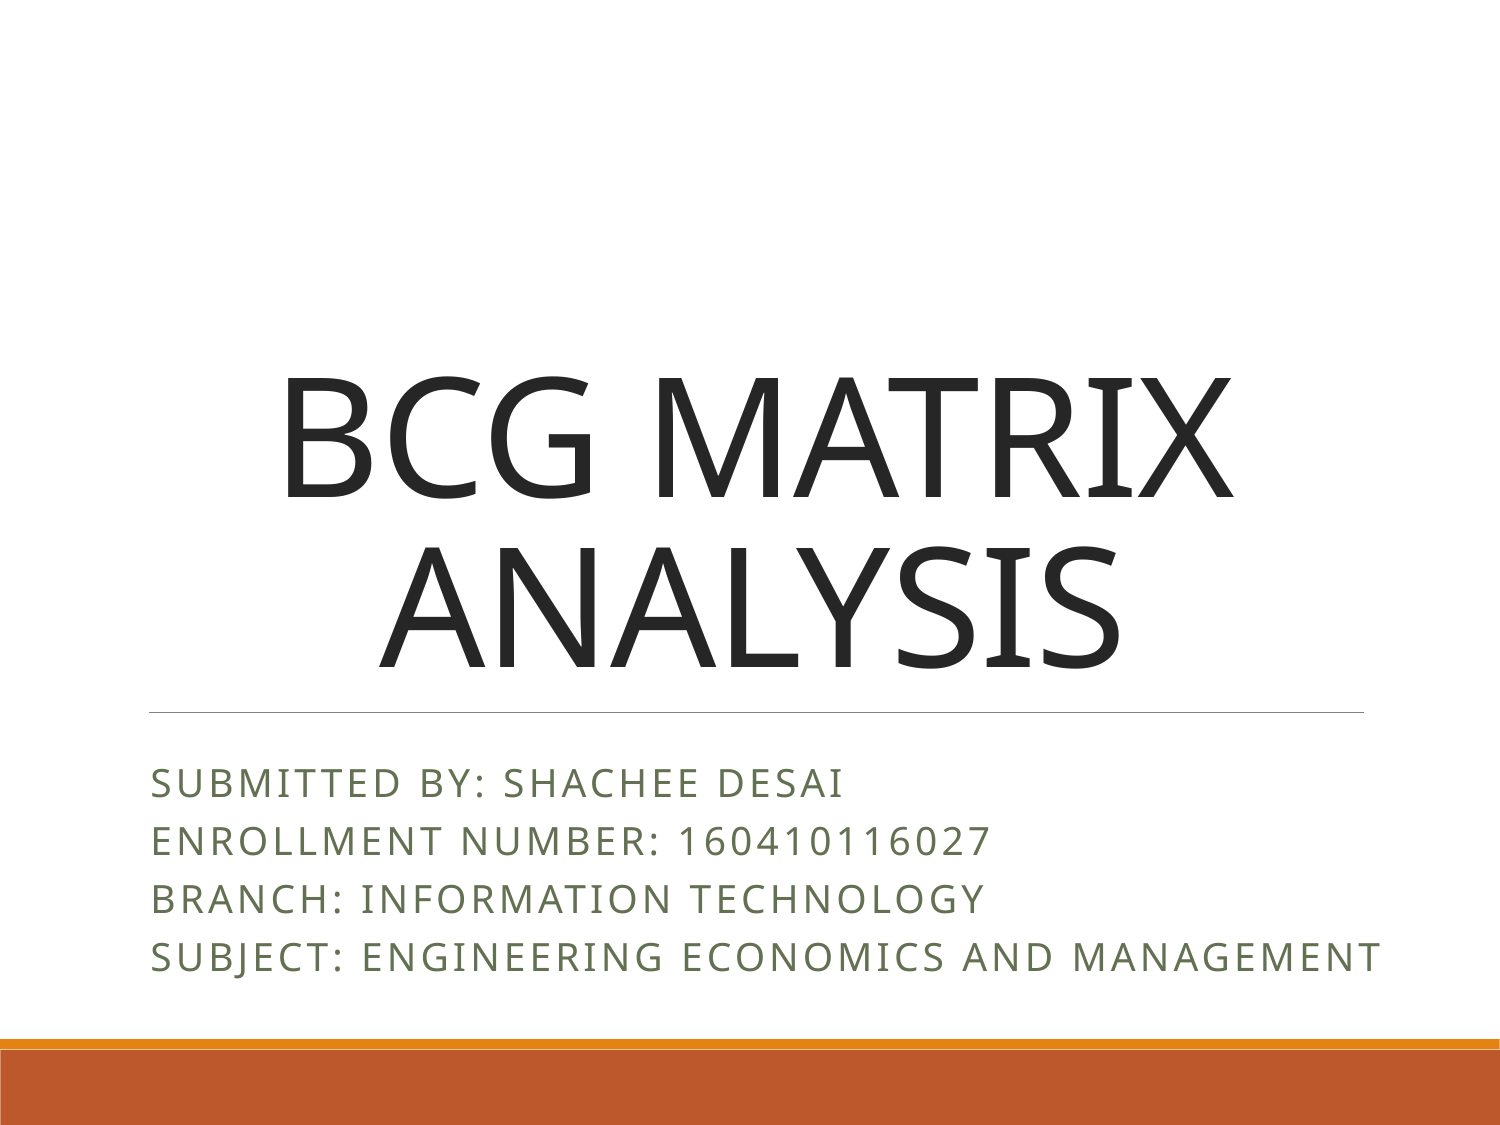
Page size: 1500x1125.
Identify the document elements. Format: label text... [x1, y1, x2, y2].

subtitle Submitted by: Shachee Desai Enrollment Number: 160410116027 Branch: Information Technology Subject: Engineering Economics and Management [135, 756, 1418, 994]
title BCG MATRIX ANALYSIS [135, 124, 1373, 710]
